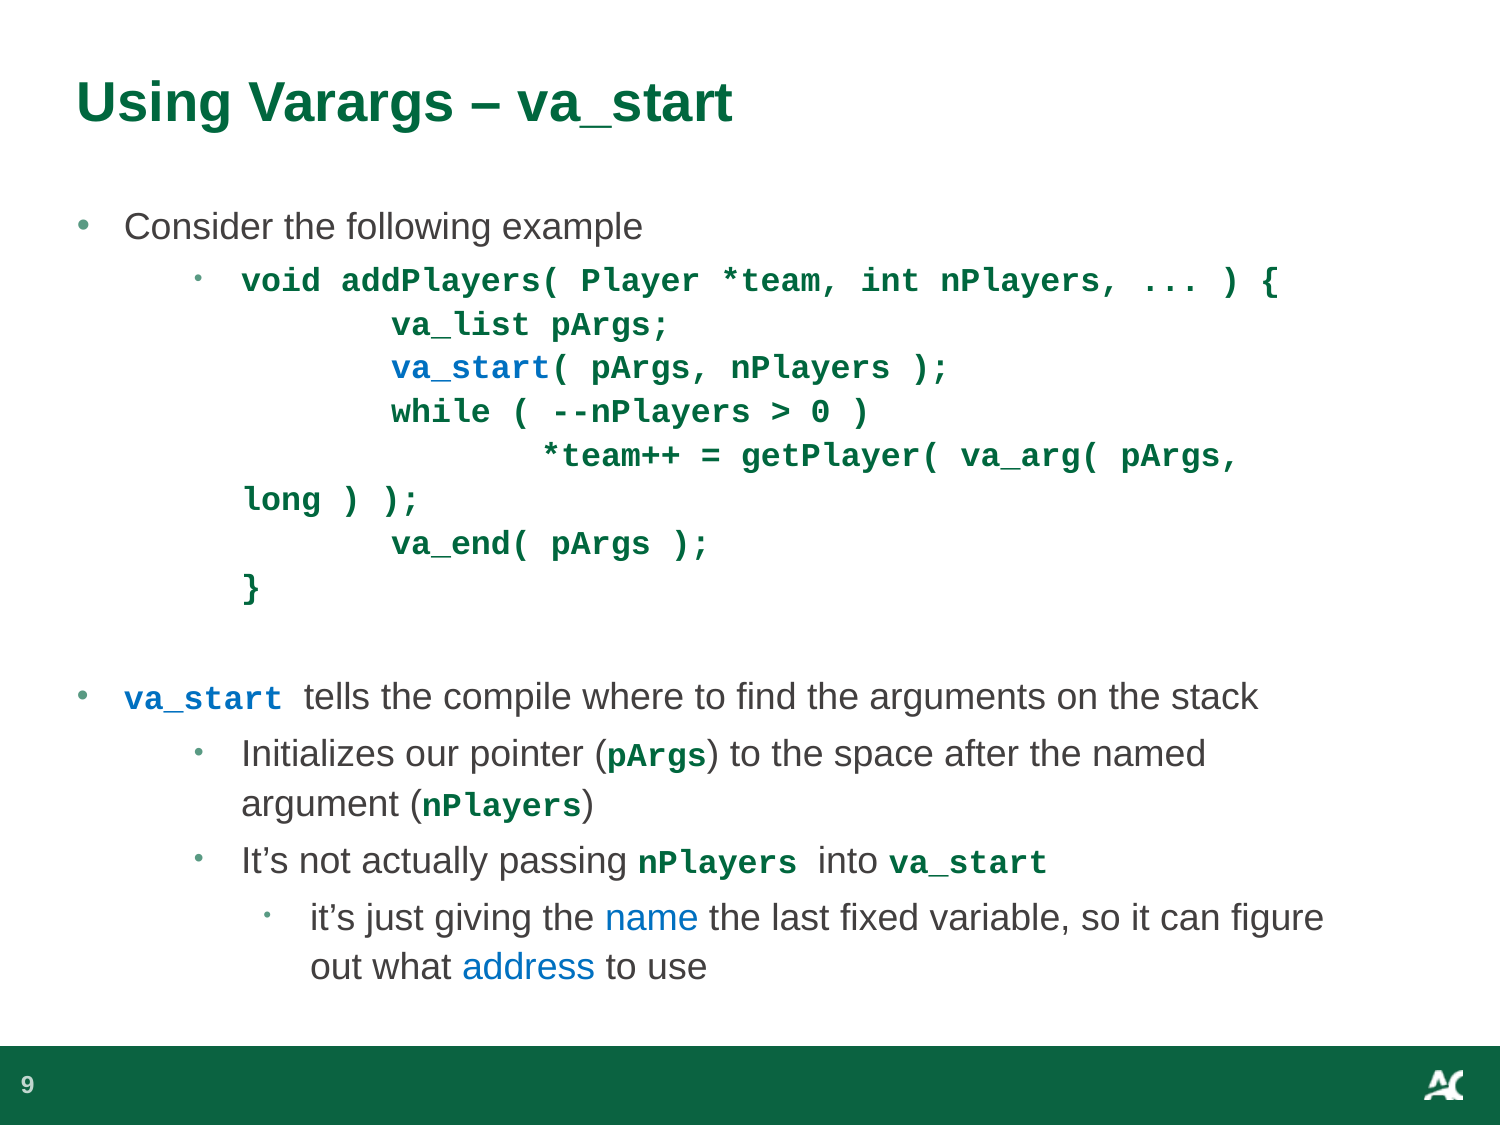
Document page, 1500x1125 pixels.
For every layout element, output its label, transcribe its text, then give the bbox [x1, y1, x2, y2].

slide_number 9 [20, 1057, 77, 1111]
title Using Varargs – va_start [76, 78, 1141, 197]
list Consider the following example void addPlayers( Player *team, int nPlayers, ... ) { va_list pArgs; va_start( pArgs, nPlayers ); while ( --nPlayers > 0 ) *team++ = getPlayer( va_arg( pArgs, long ) ); va_end( pArgs ); } va_start tells the compile where to find the arguments on the stack Initializes our pointer (pArgs) to the space after the named argument (nPlayers) It’s not actually passing nPlayers into va_start it’s just giving the name the last fixed variable, so it can figure out what address to use [76, 197, 1369, 962]
